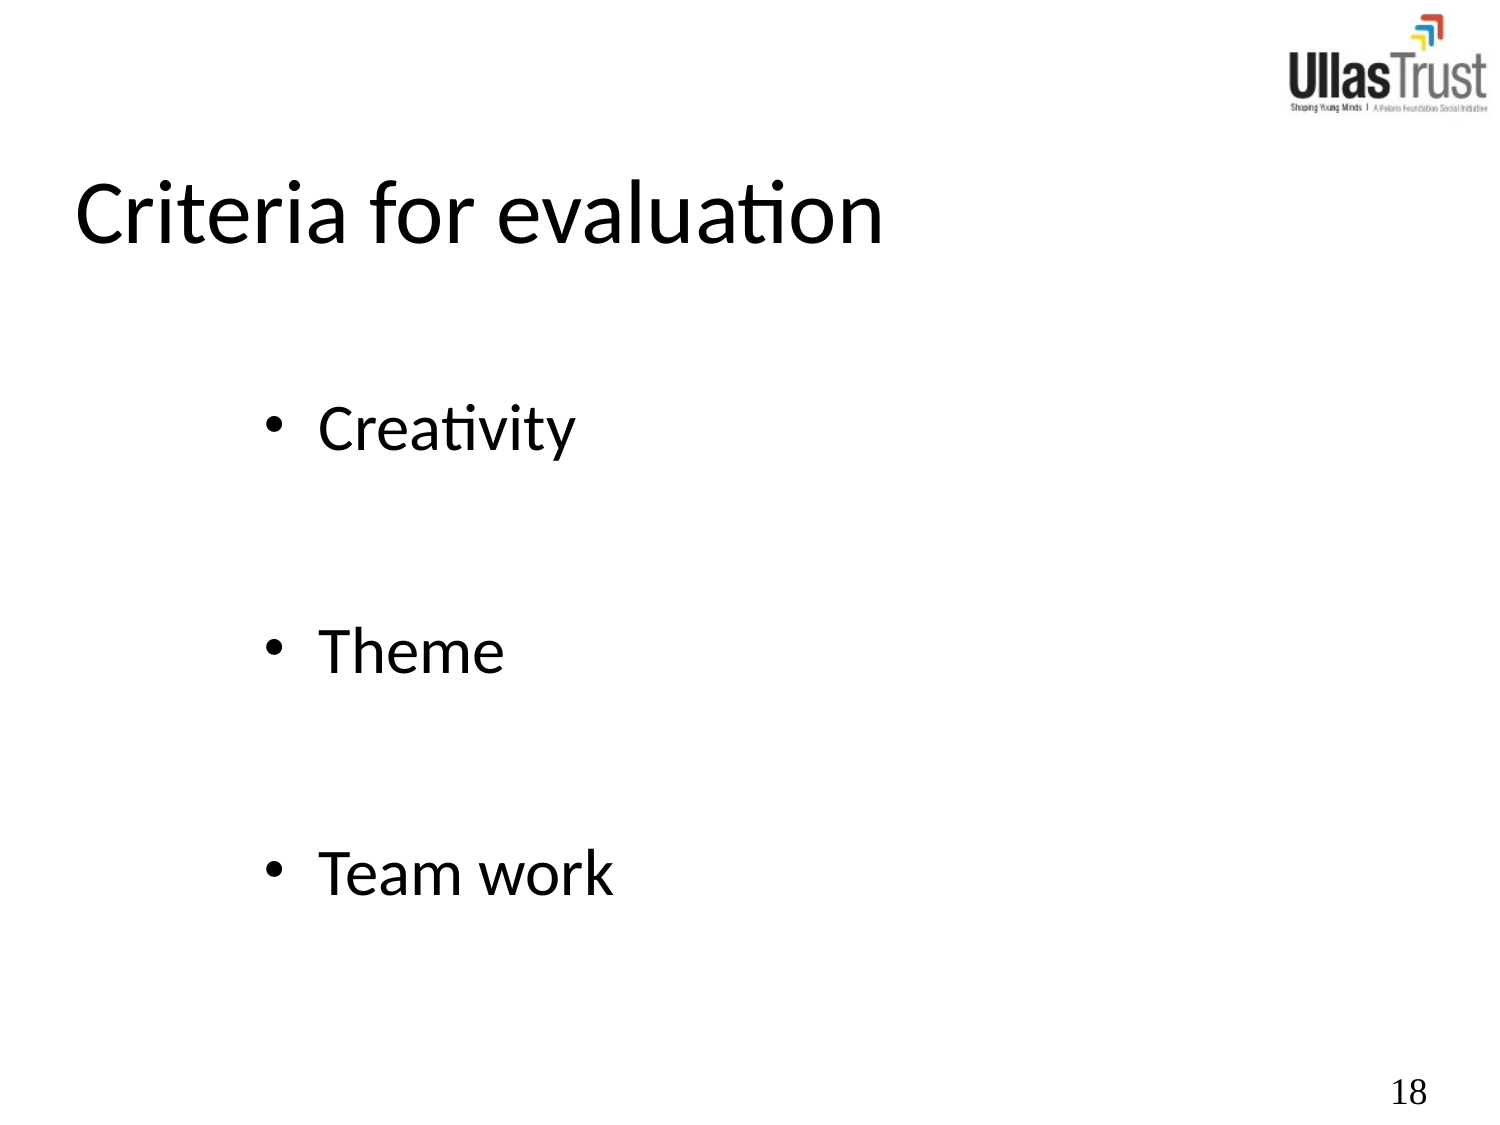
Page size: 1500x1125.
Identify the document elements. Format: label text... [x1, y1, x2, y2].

picture [1287, 12, 1500, 125]
title Criteria for evaluation [75, 112, 1425, 300]
list Creativity Theme Team work [262, 382, 1425, 938]
text_box 18 [1375, 1059, 1500, 1125]
